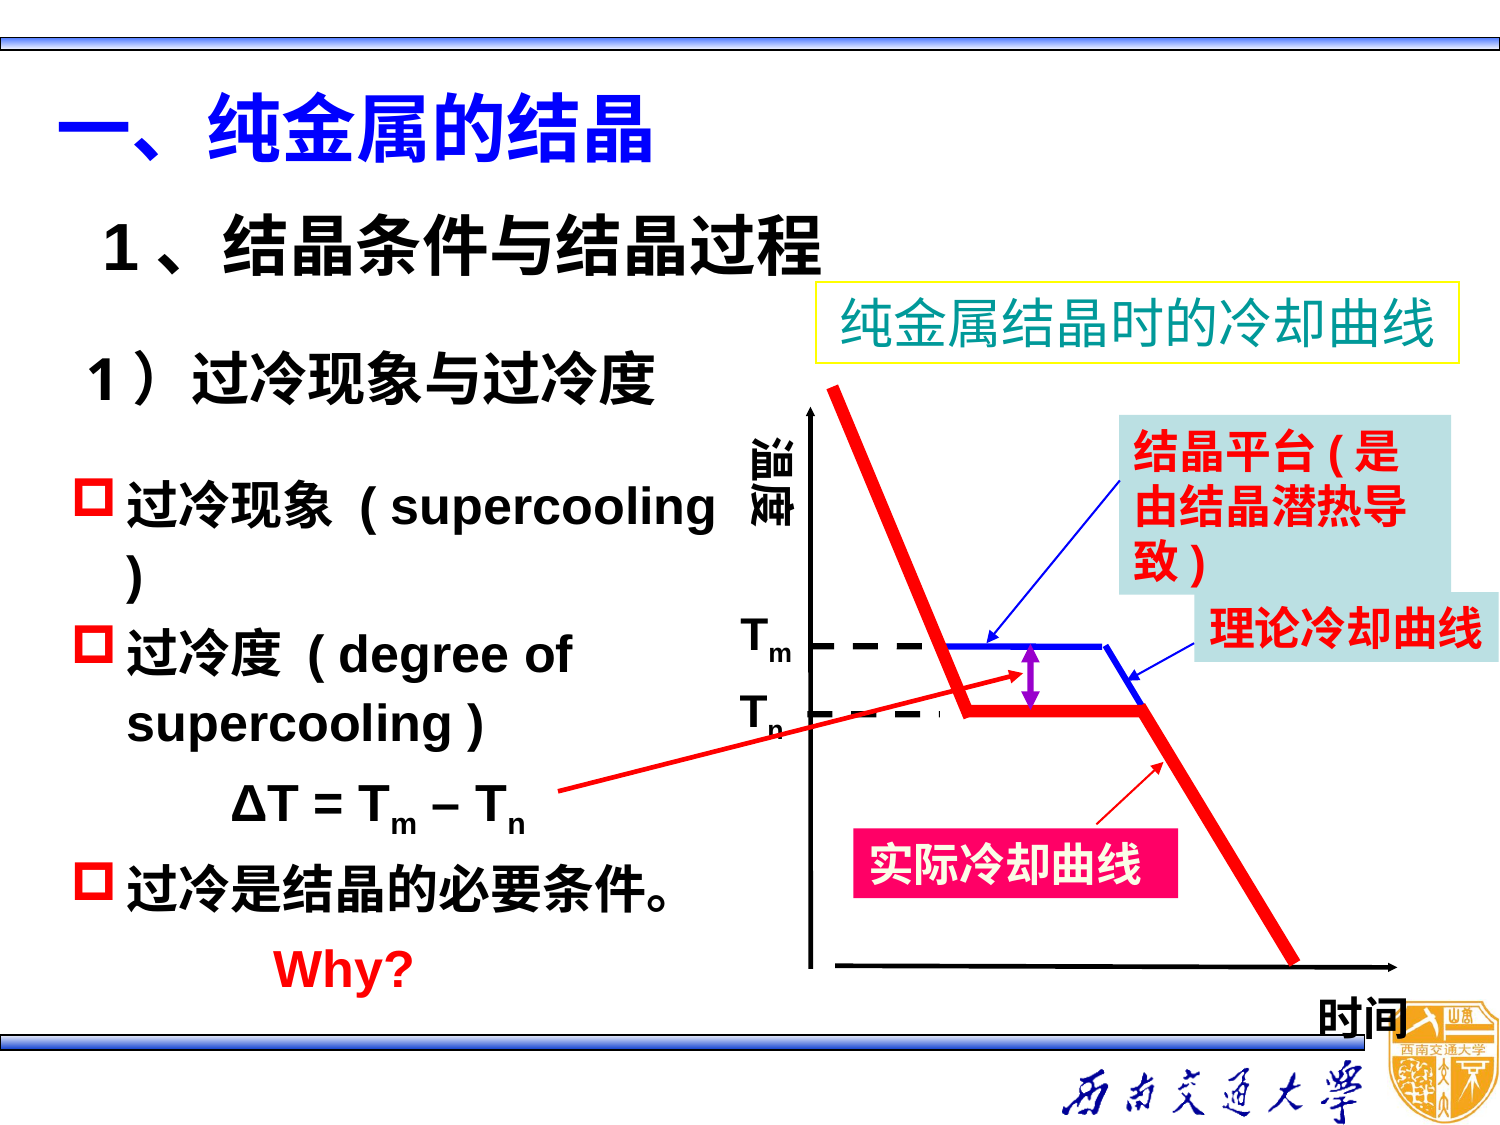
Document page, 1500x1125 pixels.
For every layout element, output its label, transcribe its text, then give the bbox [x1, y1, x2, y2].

text_box 过冷现象 ( supercooling ) 过冷度 ( degree of supercooling ) ΔT = Tm – Tn 过冷是结晶的必要条件。 Why? [55, 459, 717, 949]
picture [1387, 1053, 1500, 1125]
title 一、纯金属的结晶 1、结晶条件与结晶过程 [41, 38, 1392, 226]
picture [1062, 1059, 1363, 1125]
list 纯金属结晶时的冷却曲线 [816, 281, 1460, 364]
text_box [722, 392, 1500, 1053]
text_box 1）过冷现象与过冷度 [70, 341, 750, 414]
